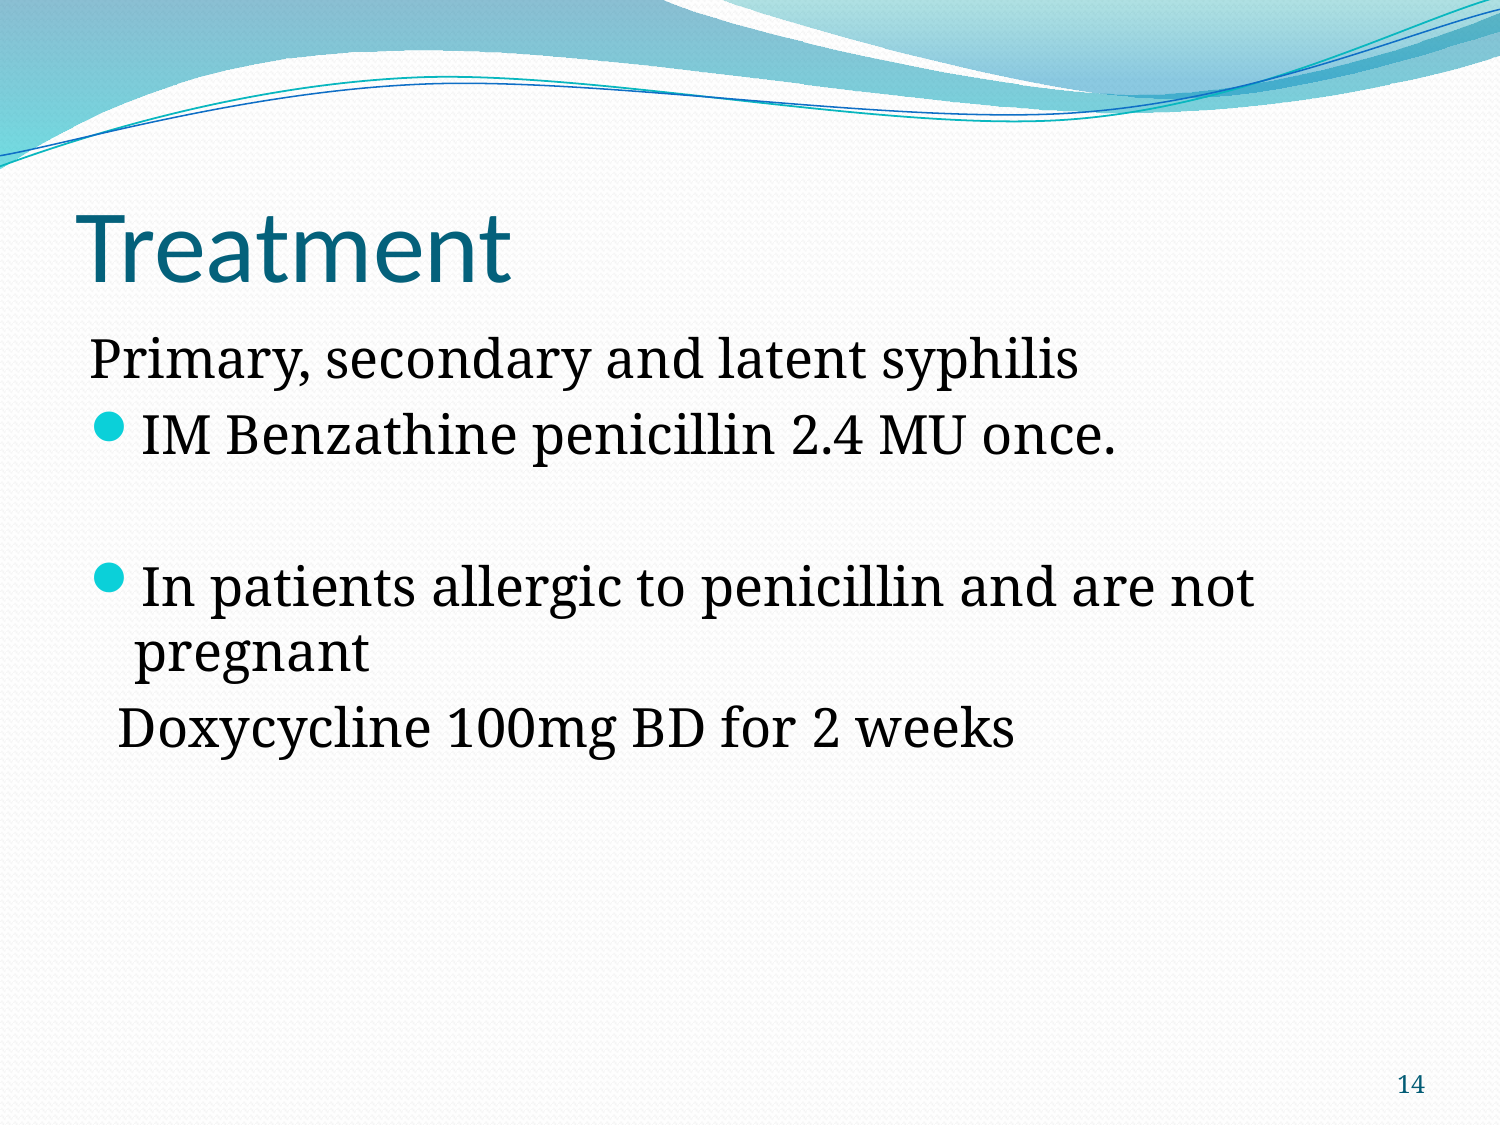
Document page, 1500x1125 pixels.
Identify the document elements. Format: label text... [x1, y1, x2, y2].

title Treatment [75, 115, 1425, 303]
list Primary, secondary and latent syphilis IM Benzathine penicillin 2.4 MU once. In patients allergic to penicillin and are not pregnant Doxycycline 100mg BD for 2 weeks [75, 317, 1425, 1038]
slide_number 14 [1299, 1042, 1425, 1103]
